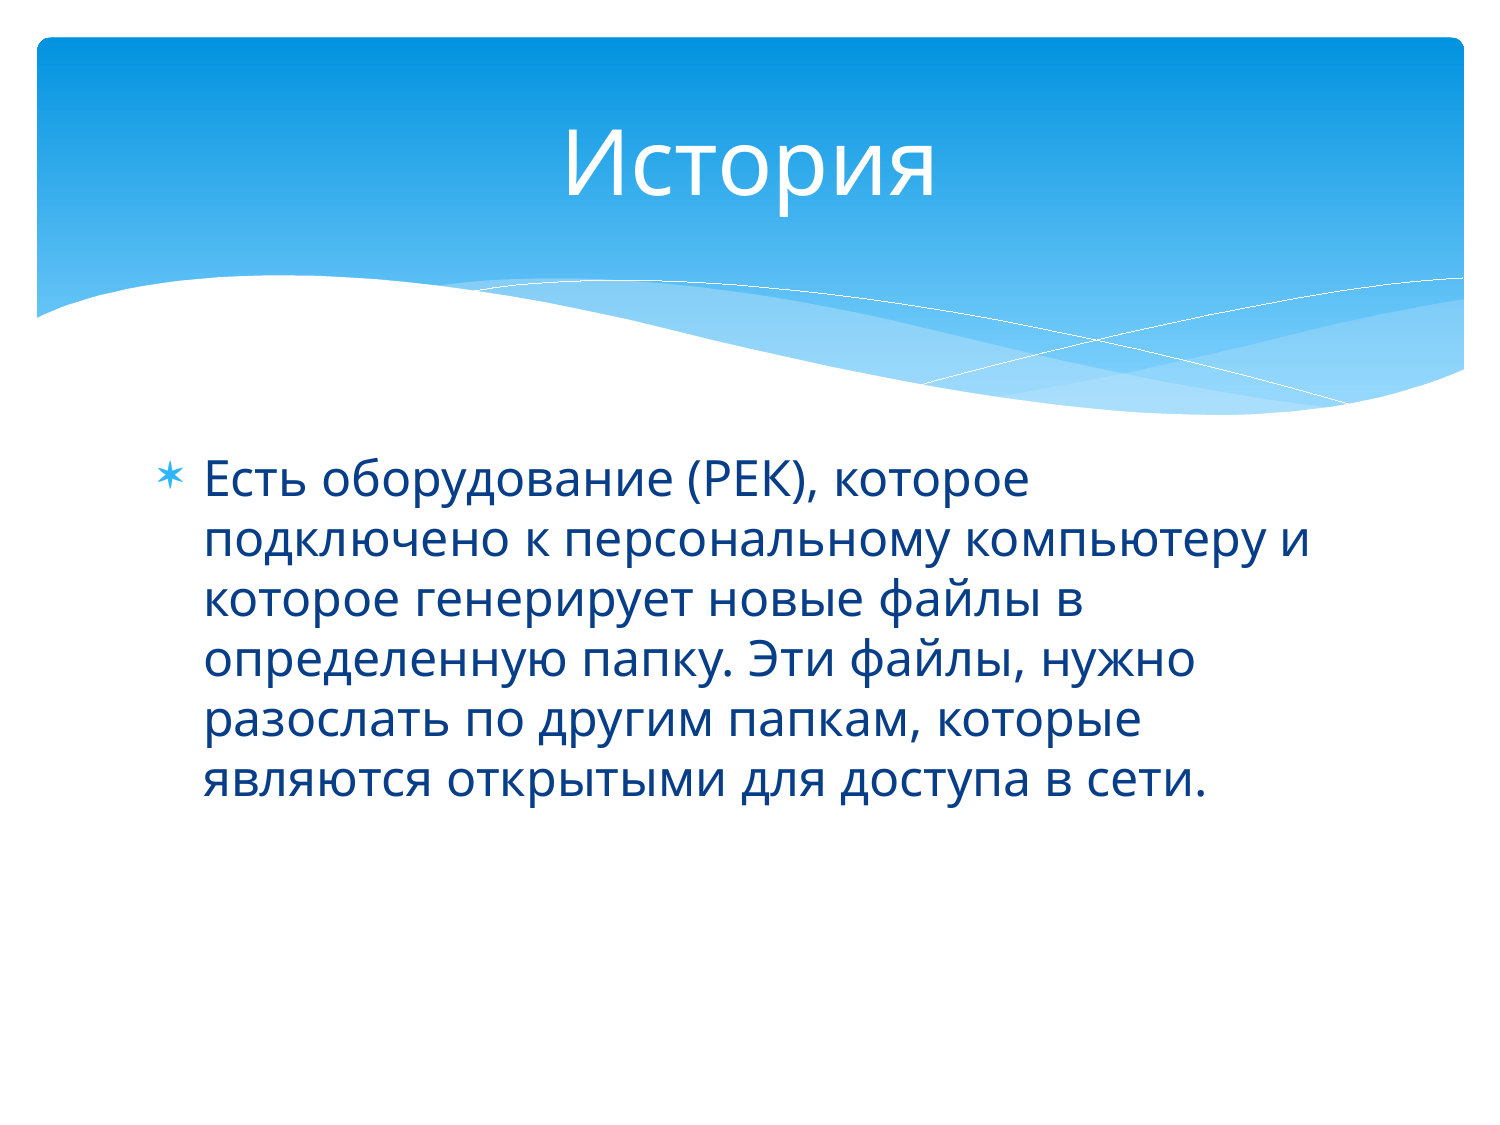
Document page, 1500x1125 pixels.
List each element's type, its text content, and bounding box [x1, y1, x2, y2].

title История [75, 55, 1425, 261]
list Есть оборудование (РЕК), которое подключено к персональному компьютеру и которое генерирует новые файлы в определенную папку. Эти файлы, нужно разослать по другим папкам, которые являются открытыми для доступа в сети. [143, 438, 1359, 1005]
